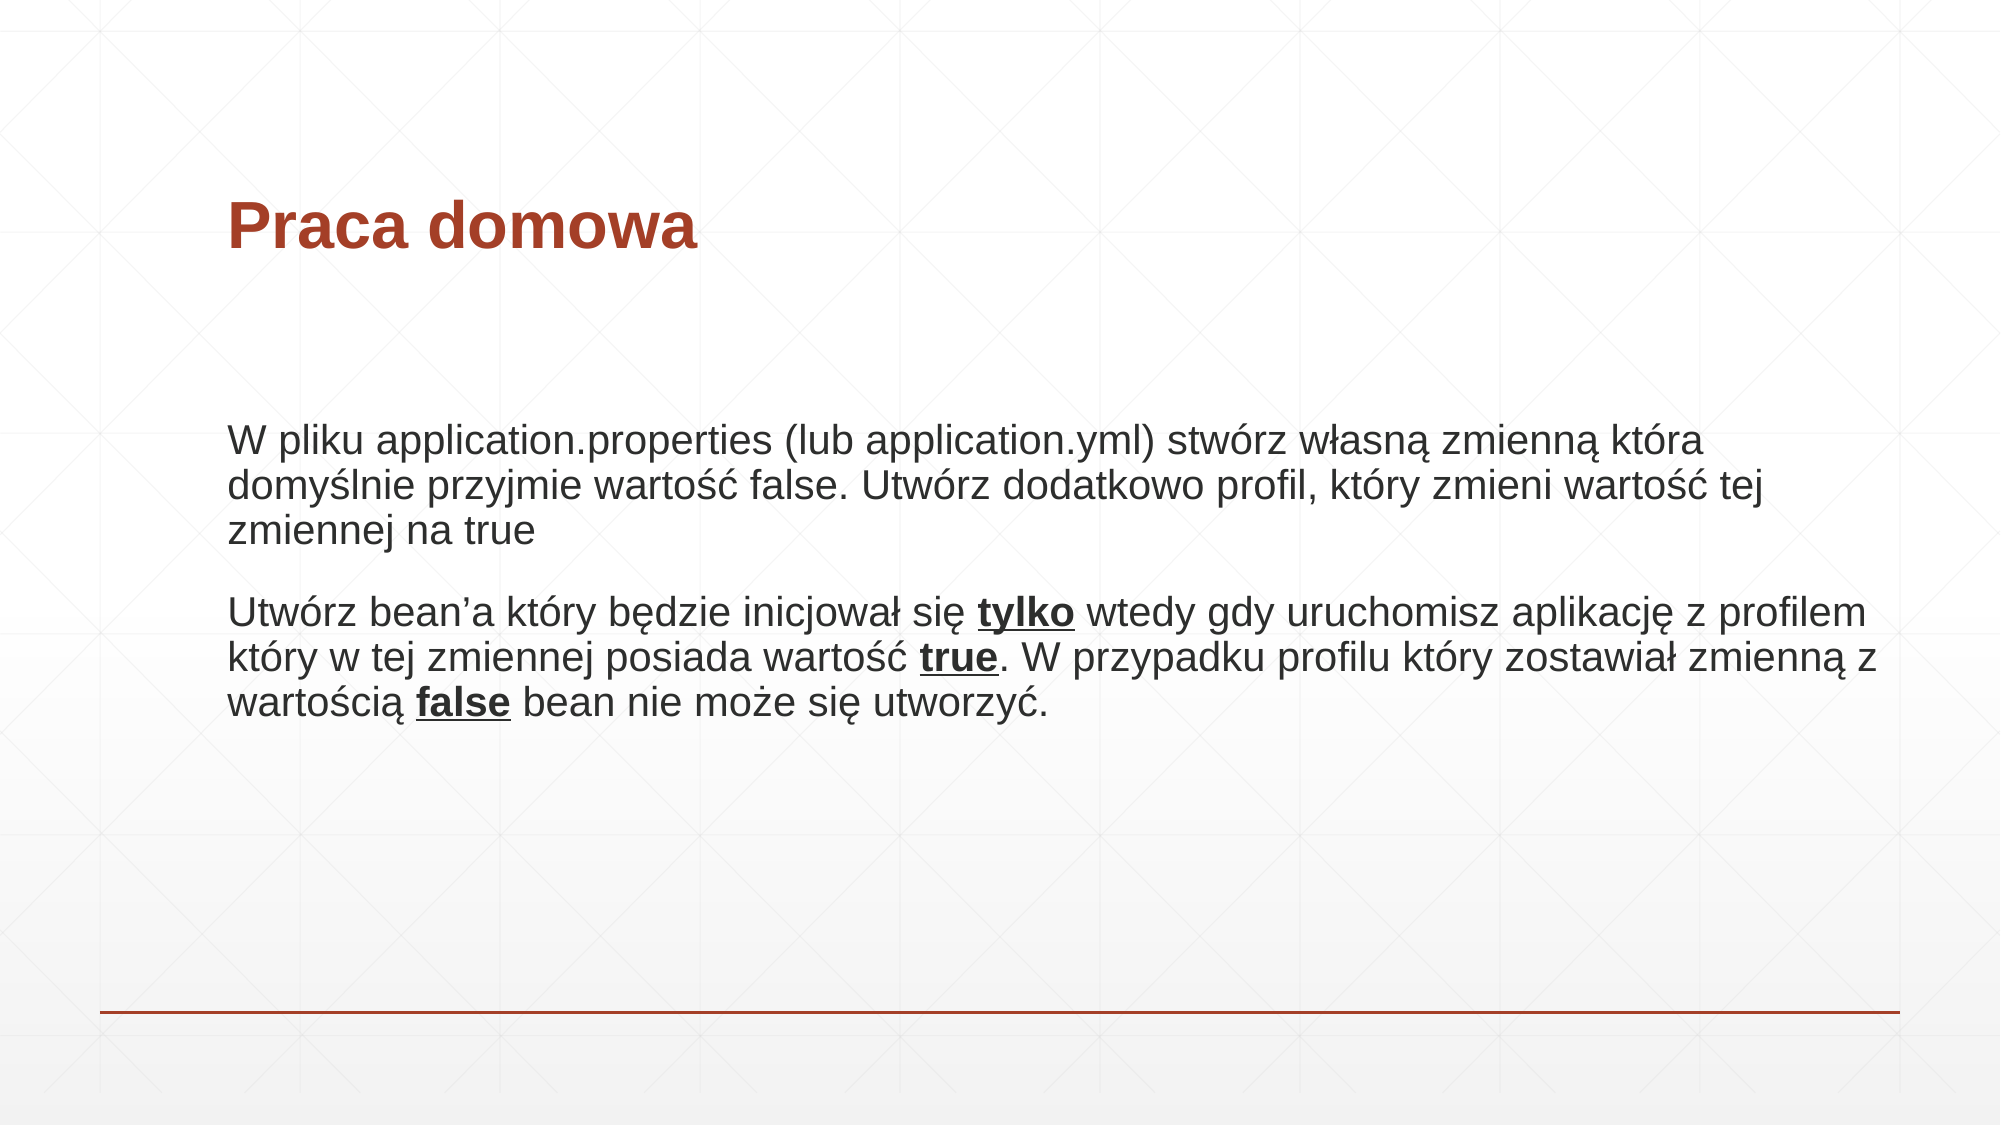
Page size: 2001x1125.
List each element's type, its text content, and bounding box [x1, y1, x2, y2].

title Praca domowa [212, 82, 1788, 271]
list W pliku application.properties (lub application.yml) stwórz własną zmienną która domyślnie przyjmie wartość false. Utwórz dodatkowo profil, który zmieni wartość tej zmiennej na true Utwórz bean’a który będzie inicjował się tylko wtedy gdy uruchomisz aplikację z profilem który w tej zmiennej posiada wartość true. W przypadku profilu który zostawiał zmienną z wartością false bean nie może się utworzyć. [212, 410, 1908, 950]
